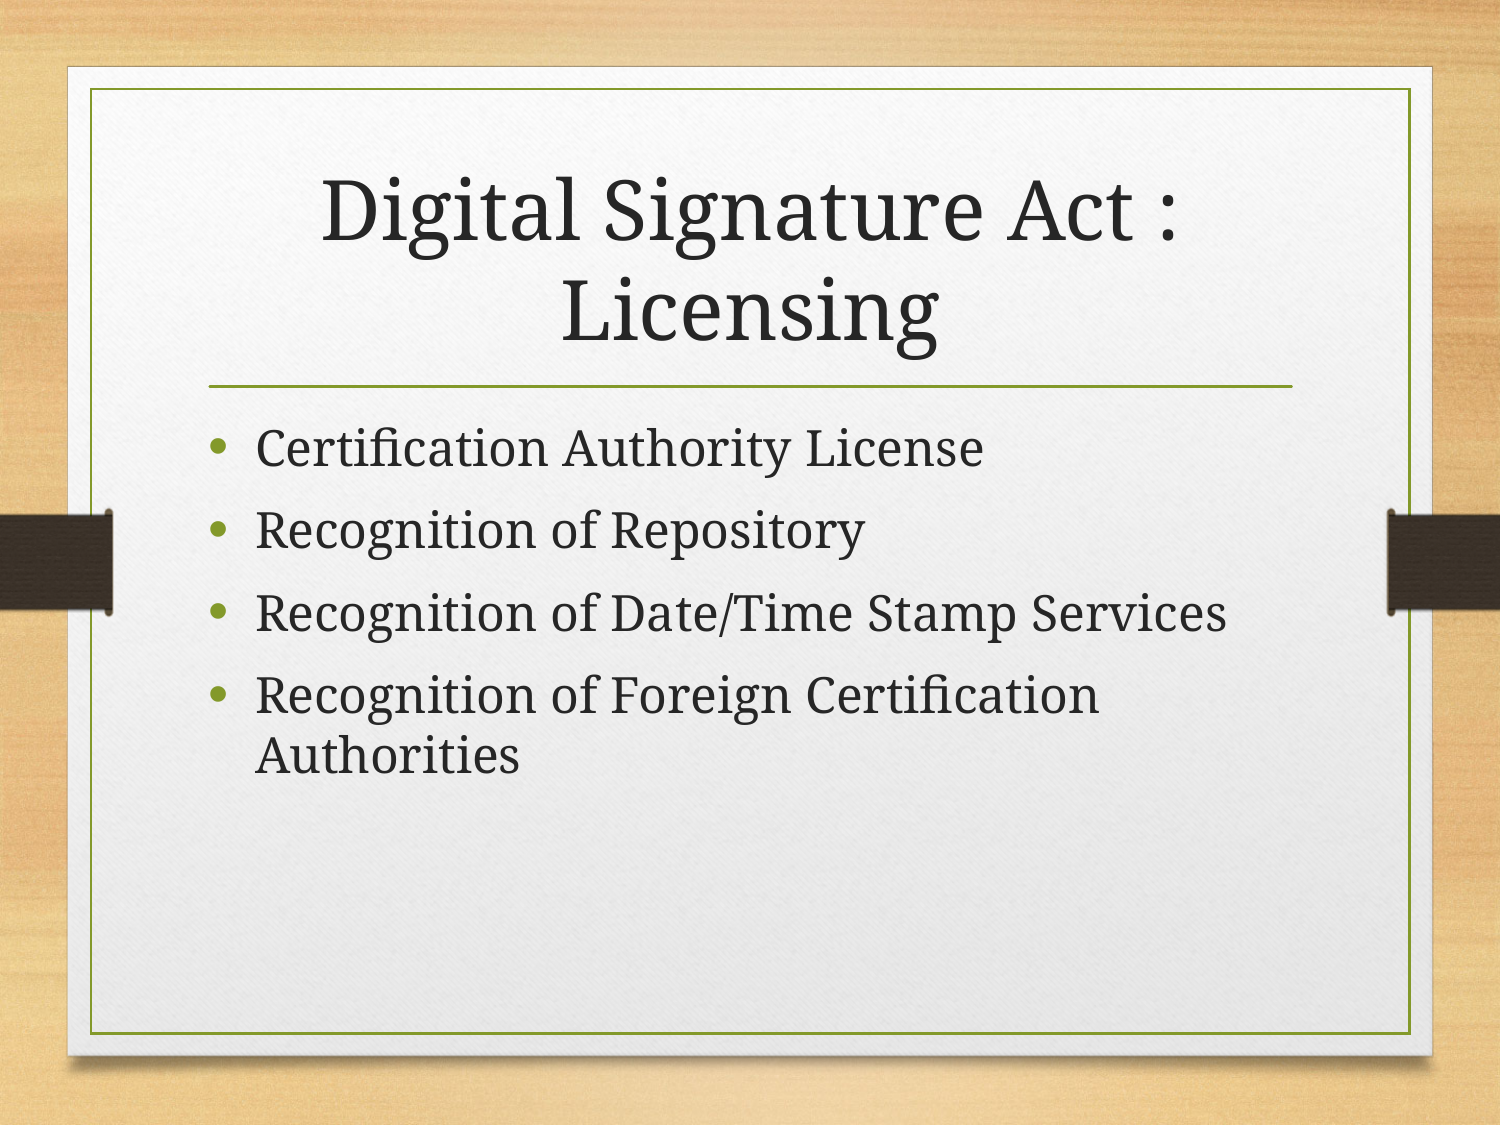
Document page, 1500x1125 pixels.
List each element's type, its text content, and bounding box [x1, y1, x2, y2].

list Certification Authority License Recognition of Repository Recognition of Date/Time Stamp Services Recognition of Foreign Certification Authorities [193, 408, 1309, 974]
picture [0, 0, 1500, 1125]
title Digital Signature Act : Licensing [193, 150, 1309, 365]
